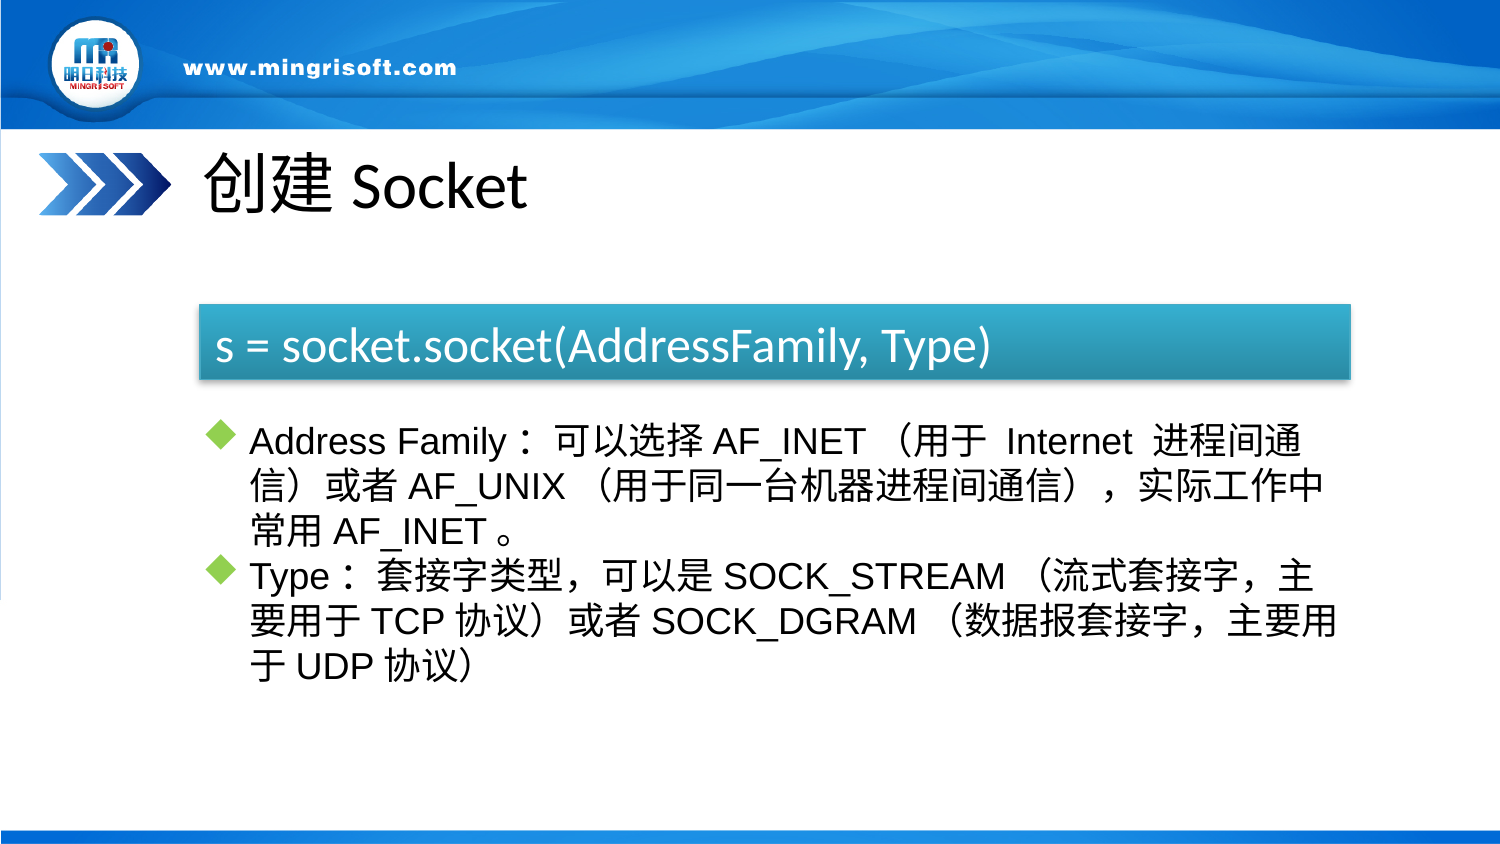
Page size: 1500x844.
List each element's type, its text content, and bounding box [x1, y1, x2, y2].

text_box Address Family：可以选择AF_INET（用于 Internet 进程间通信）或者AF_UNIX（用于同一台机器进程间通信），实际工作中常用AF_INET。 Type：套接字类型，可以是SOCK_STREAM（流式套接字，主要用于TCP协议）或者SOCK_DGRAM（数据报套接字，主要用于UDP协议） [187, 409, 1363, 695]
picture [0, 0, 1500, 844]
text_box s = socket.socket(AddressFamily, Type) [199, 304, 1351, 380]
text_box 创建Socket [187, 134, 1100, 235]
